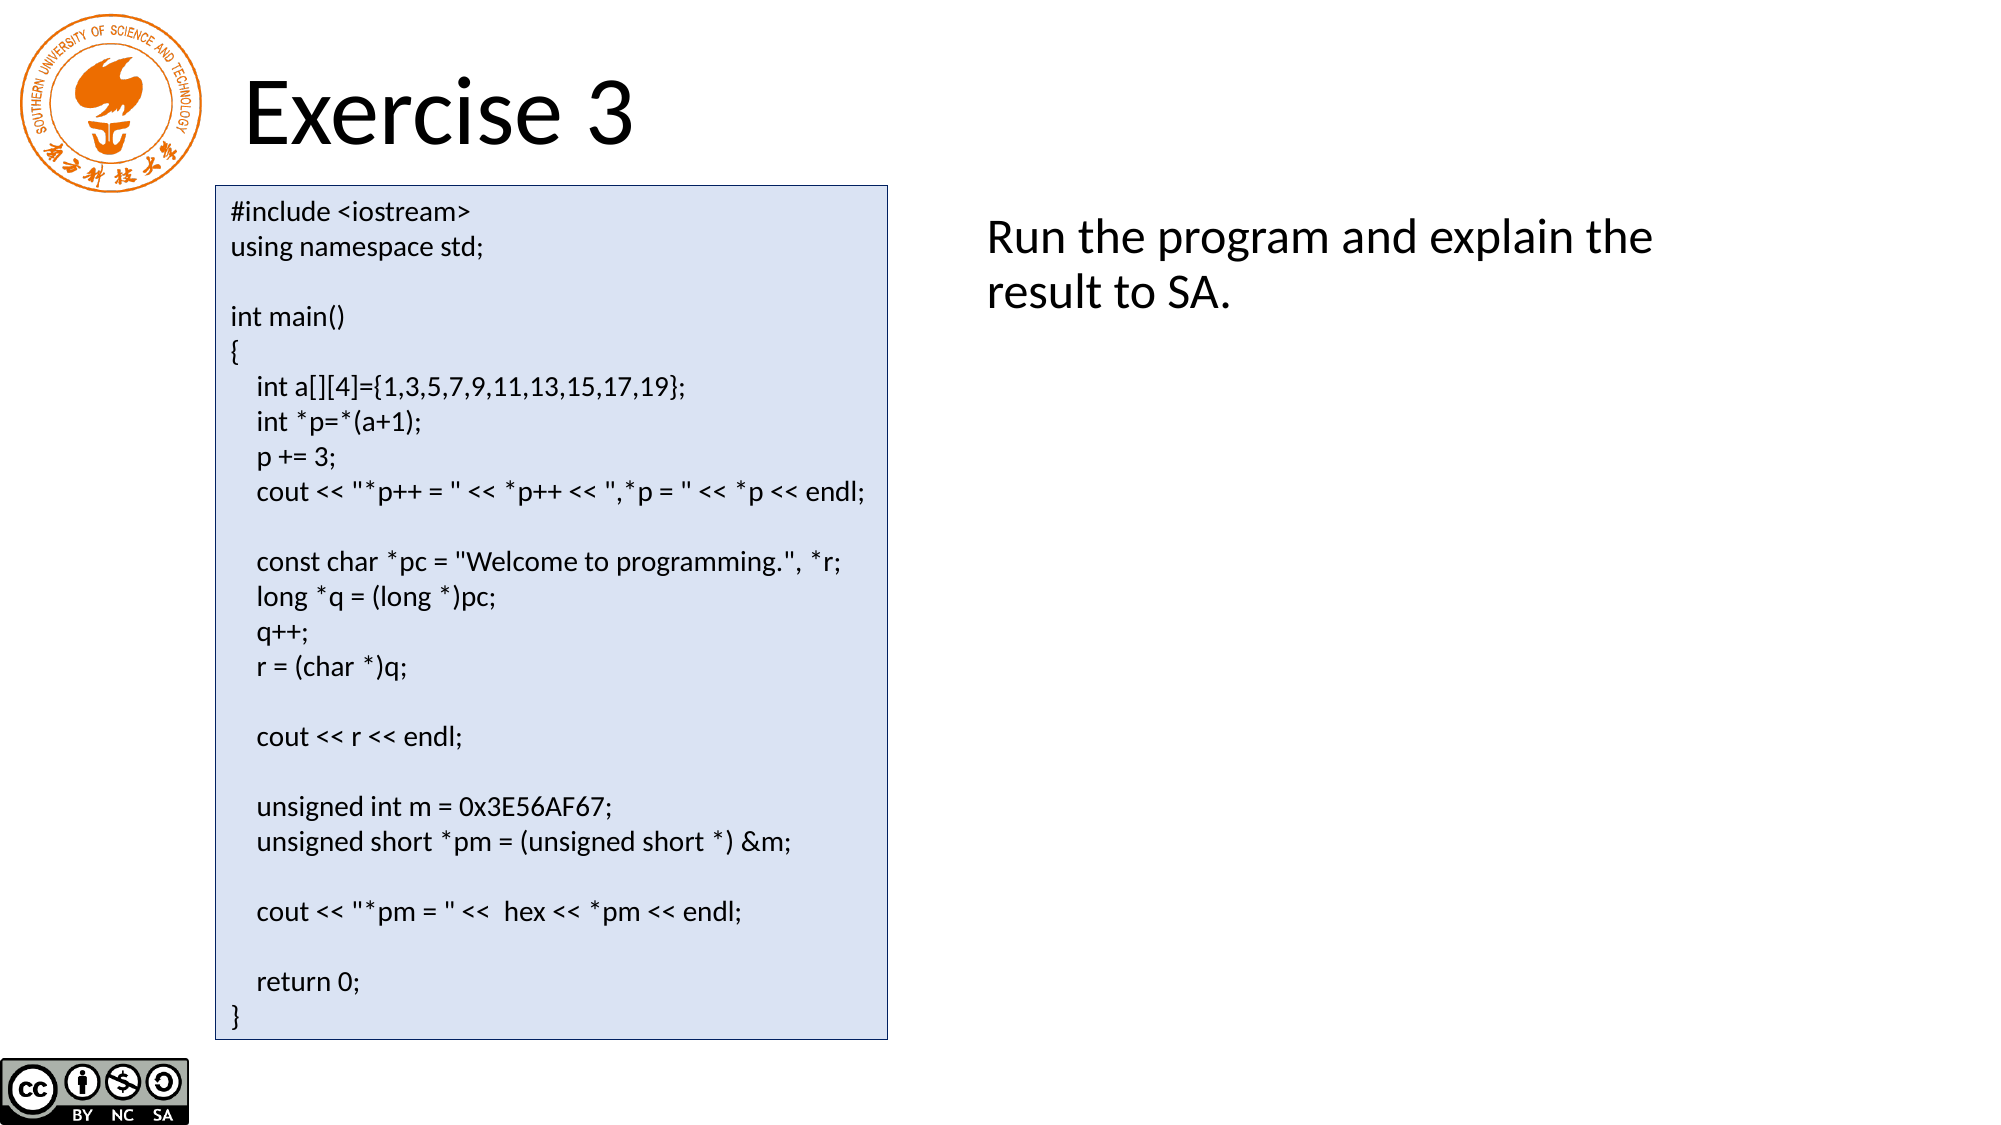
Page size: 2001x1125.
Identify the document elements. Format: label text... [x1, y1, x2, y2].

picture [18, 11, 202, 194]
text_box #include <iostream> using namespace std; int main() { int a[][4]={1,3,5,7,9,11,13,15,17,19}; int *p=*(a+1); p += 3; cout << "*p++ = " << *p++ << ",*p = " << *p << endl; const char *pc = "Welcome to programming.", *r; long *q = (long *)pc; q++; r = (char *)q; cout << r << endl; unsigned int m = 0x3E56AF67; unsigned short *pm = (unsigned short *) &m; cout << "*pm = " << hex << *pm << endl; return 0; } [215, 185, 888, 1040]
list Run the program and explain the result to SA. [950, 203, 1707, 453]
title Exercise 3 [228, 55, 1374, 170]
picture [0, 1058, 189, 1125]
